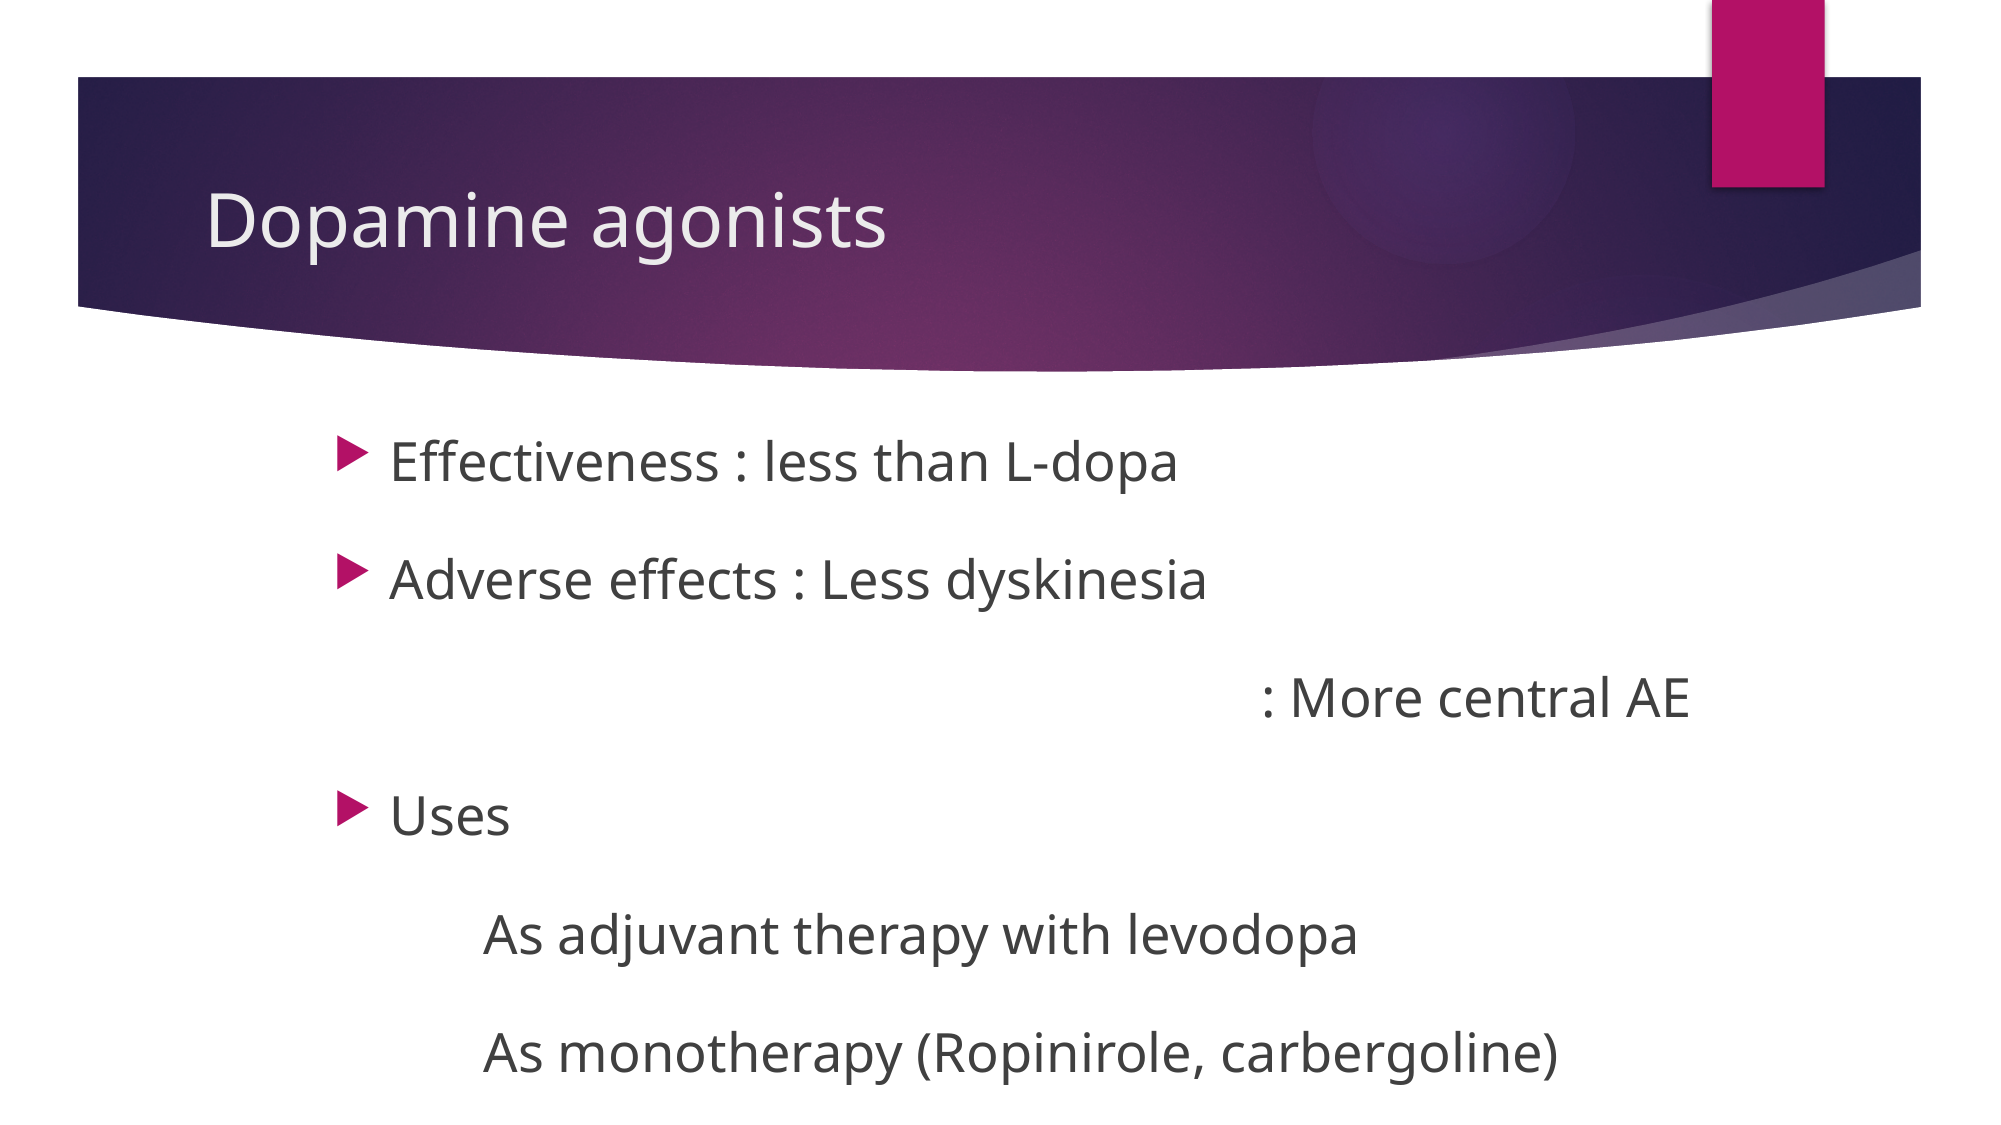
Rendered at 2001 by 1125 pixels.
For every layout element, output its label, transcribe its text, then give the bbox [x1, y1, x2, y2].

list Effectiveness : less than L-dopa Adverse effects : Less dyskinesia : More central AE Uses As adjuvant therapy with levodopa As monotherapy (Ropinirole, carbergoline) [318, 386, 2000, 1125]
title Dopamine agonists [189, 159, 1627, 276]
